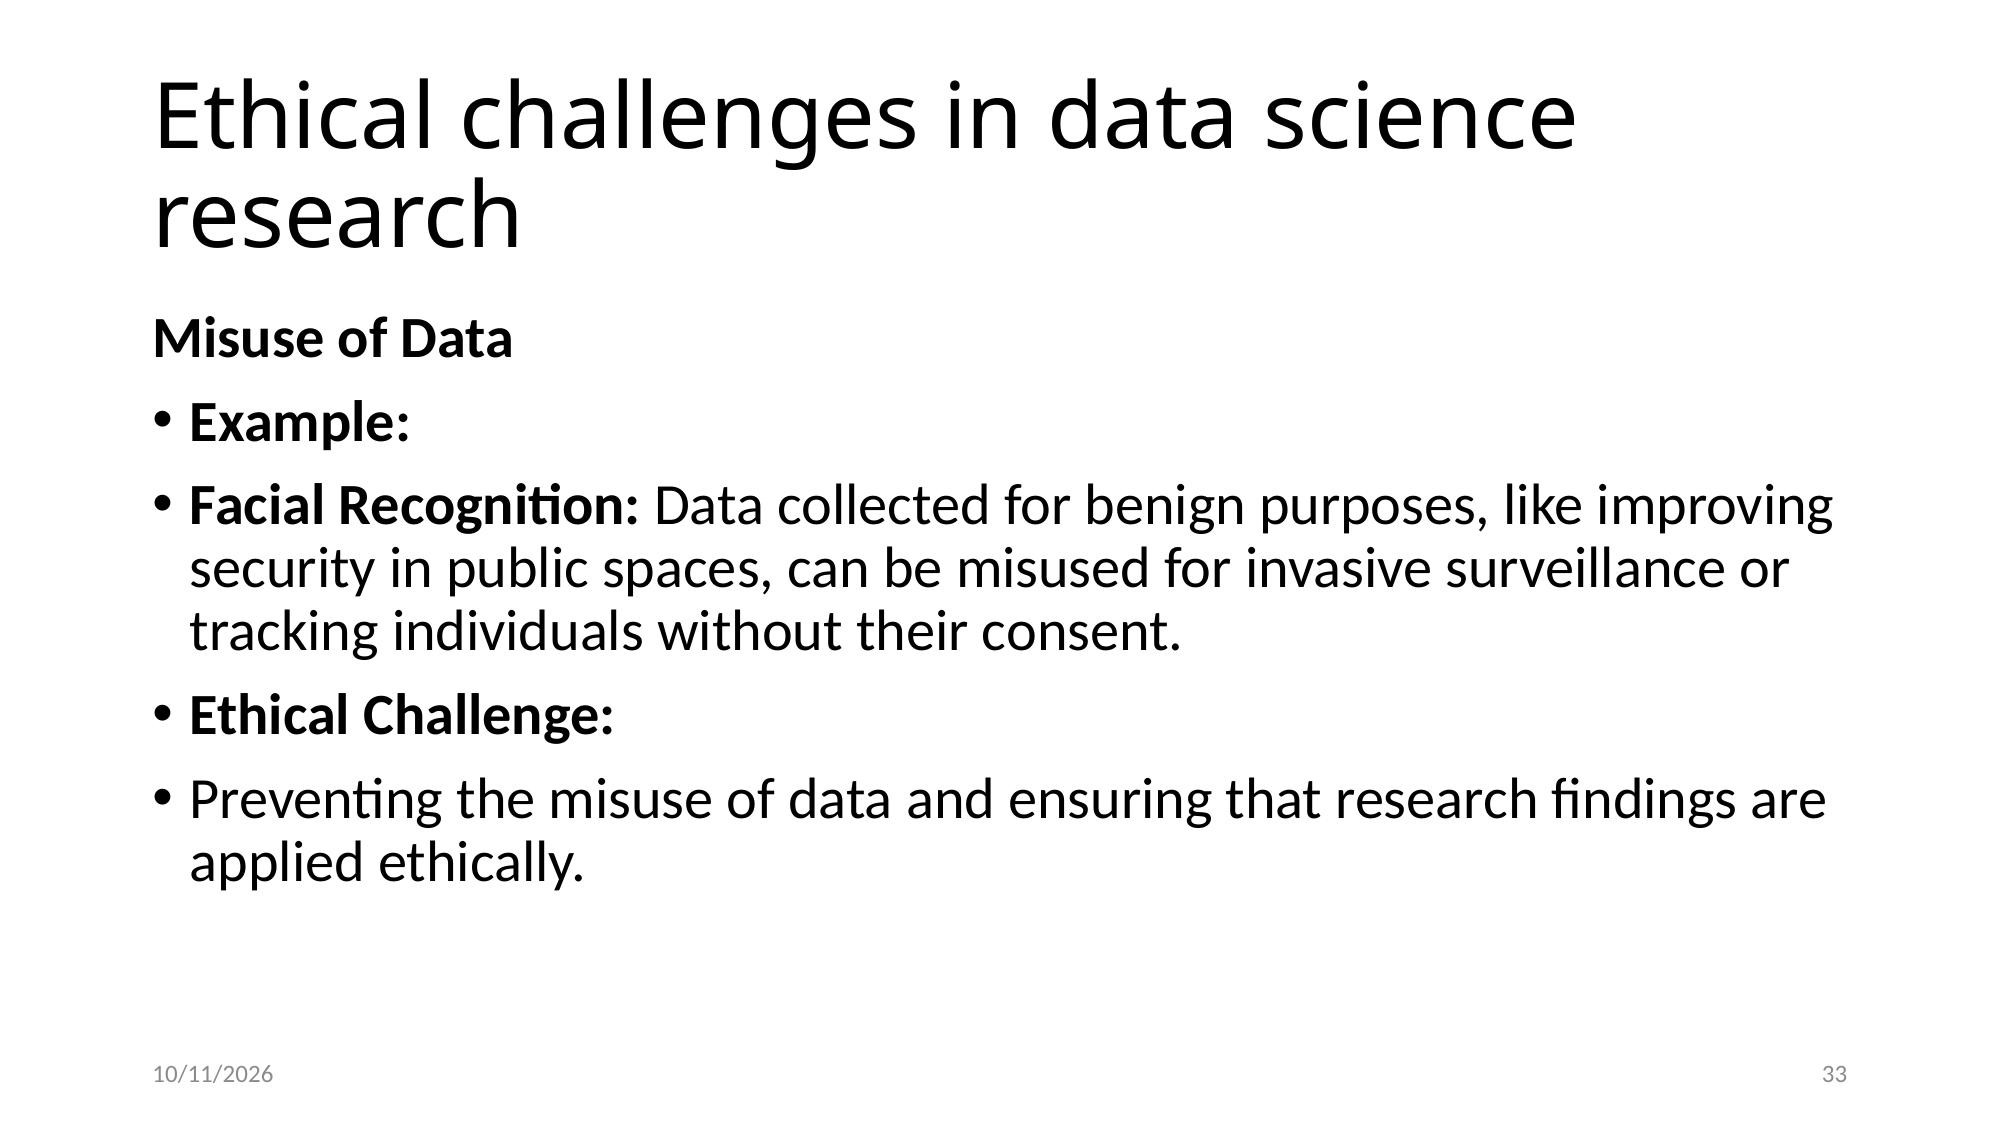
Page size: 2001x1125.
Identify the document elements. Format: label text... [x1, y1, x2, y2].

title Ethical challenges in data science research [137, 59, 1863, 278]
slide_number 33 [1412, 1042, 1863, 1103]
list Misuse of Data Example: Facial Recognition: Data collected for benign purposes, like improving security in public spaces, can be misused for invasive surveillance or tracking individuals without their consent. Ethical Challenge: Preventing the misuse of data and ensuring that research findings are applied ethically. [137, 299, 1863, 1014]
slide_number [137, 1042, 588, 1103]
